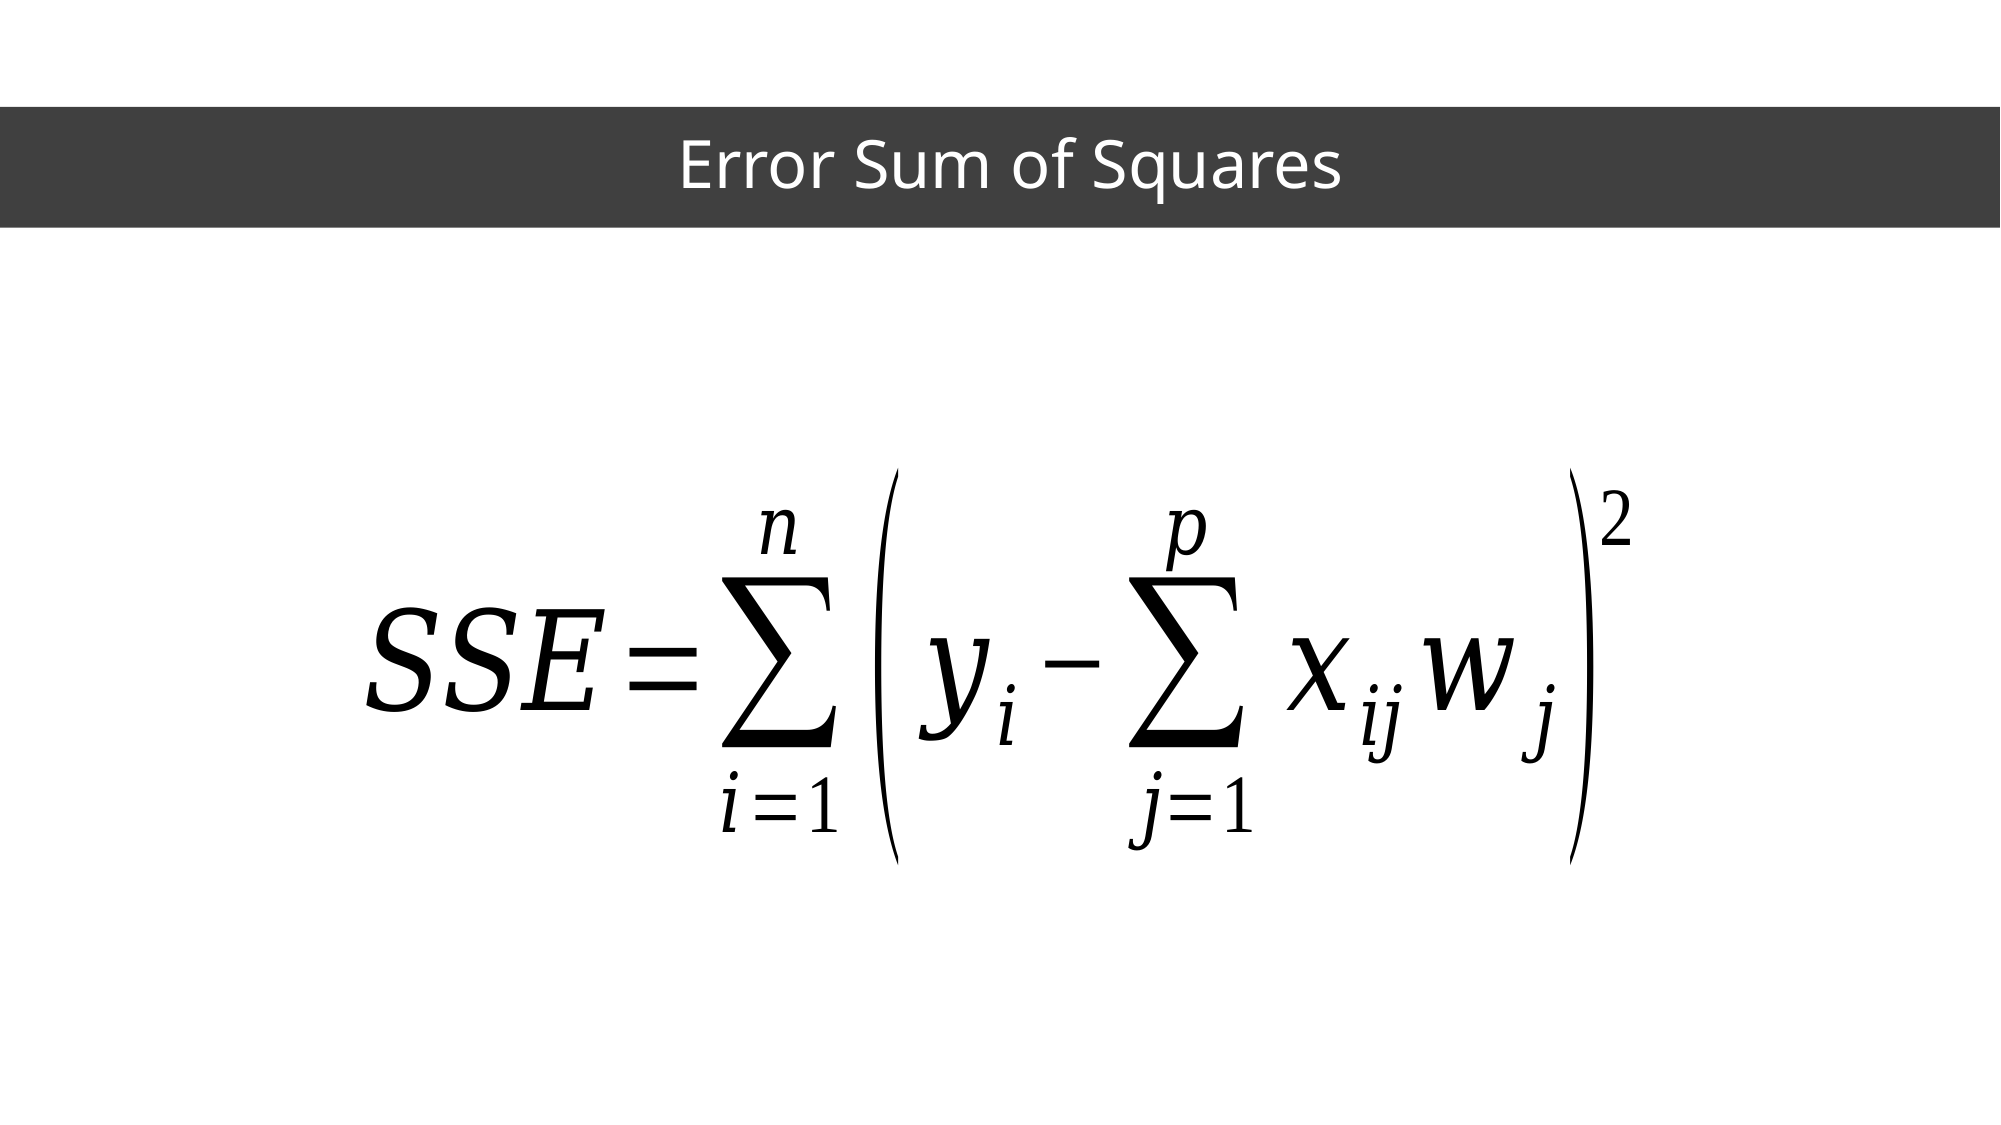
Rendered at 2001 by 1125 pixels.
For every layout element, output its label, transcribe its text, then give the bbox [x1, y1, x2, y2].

text_box [0, 106, 2000, 229]
title Error Sum of Squares [91, 105, 1931, 228]
